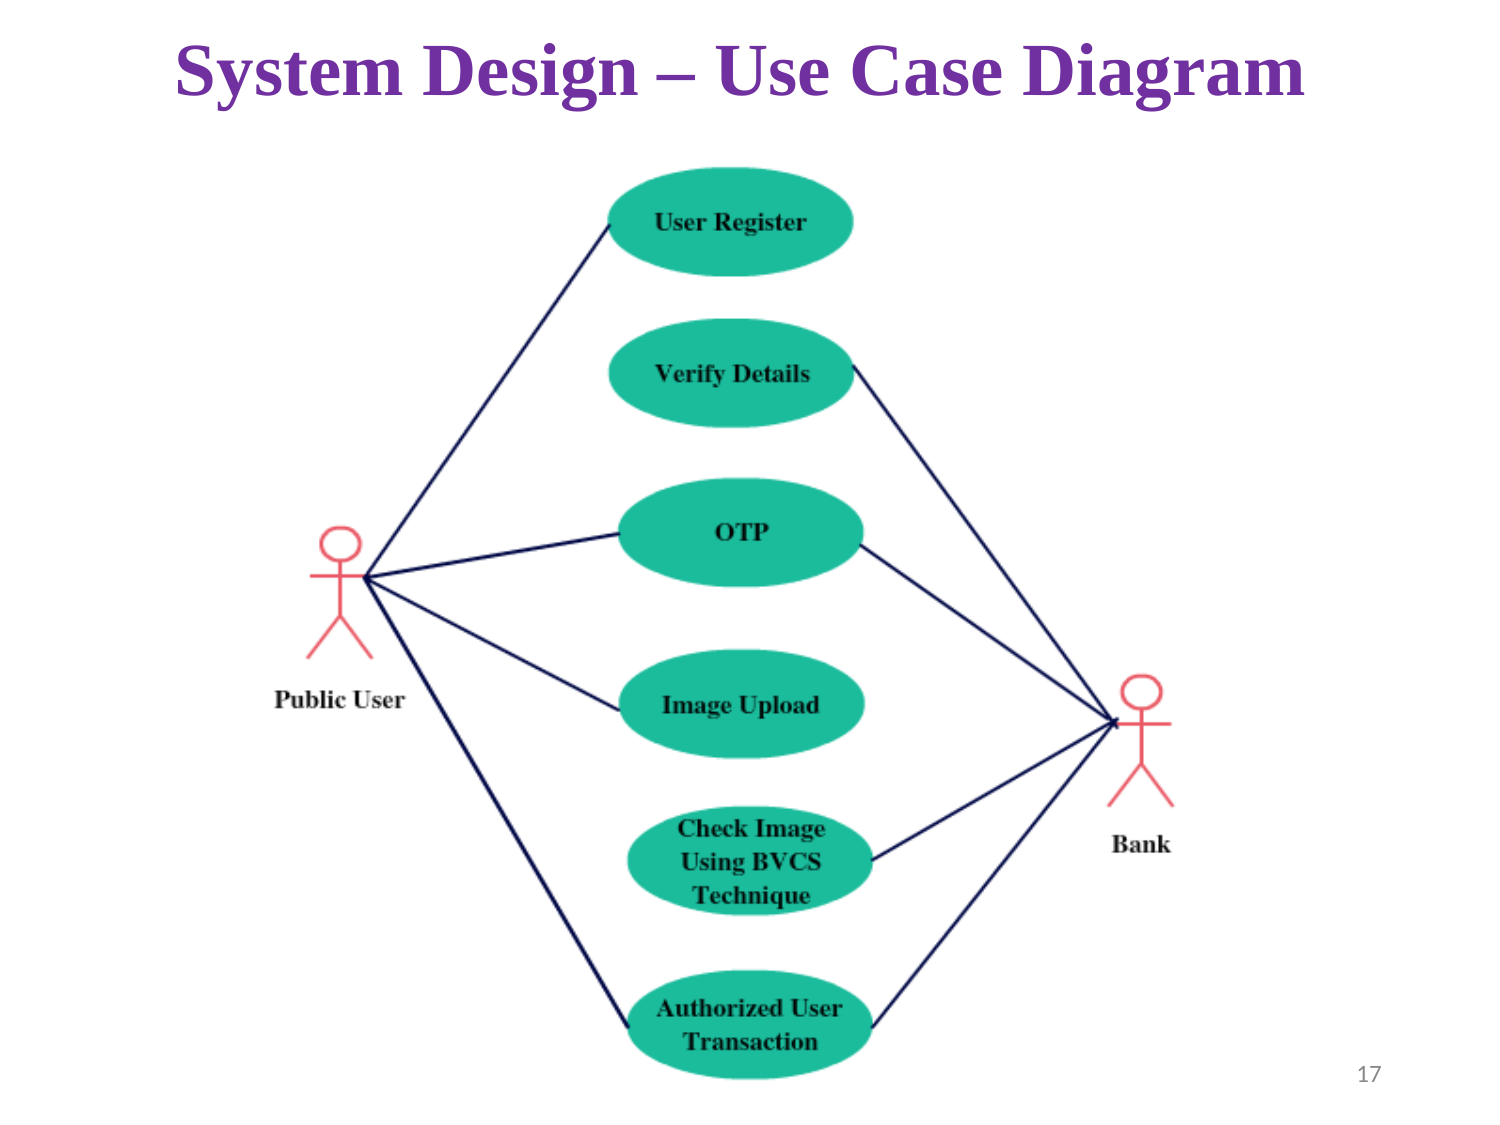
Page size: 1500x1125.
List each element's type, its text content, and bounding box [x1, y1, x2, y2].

title System Design – Use Case Diagram [103, 27, 1397, 115]
slide_number 17 [1209, 1042, 1397, 1103]
picture [254, 134, 1207, 1098]
